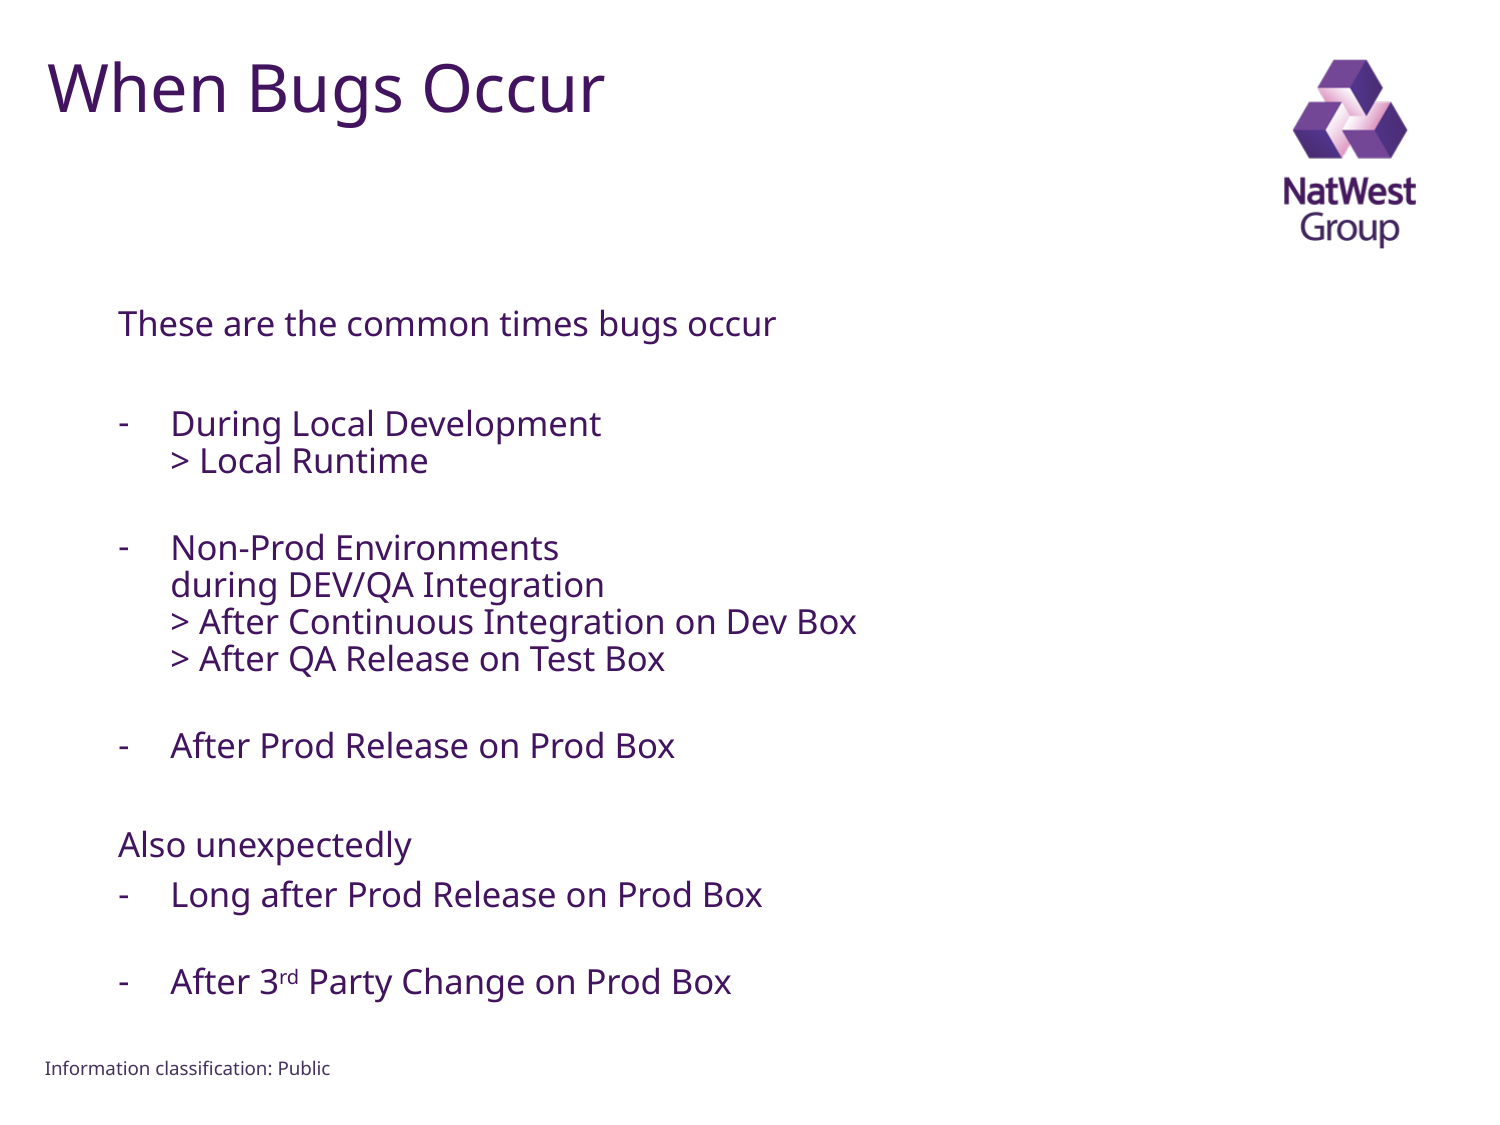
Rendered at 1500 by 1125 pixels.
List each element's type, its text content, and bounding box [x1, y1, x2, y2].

list These are the common times bugs occur During Local Development > Local Runtime Non-Prod Environments during DEV/QA Integration > After Continuous Integration on Dev Box > After QA Release on Test Box After Prod Release on Prod Box Also unexpectedly Long after Prod Release on Prod Box After 3rd Party Change on Prod Box [103, 299, 1397, 1014]
title When Bugs Occur [32, 22, 1326, 240]
picture [1256, 32, 1444, 249]
